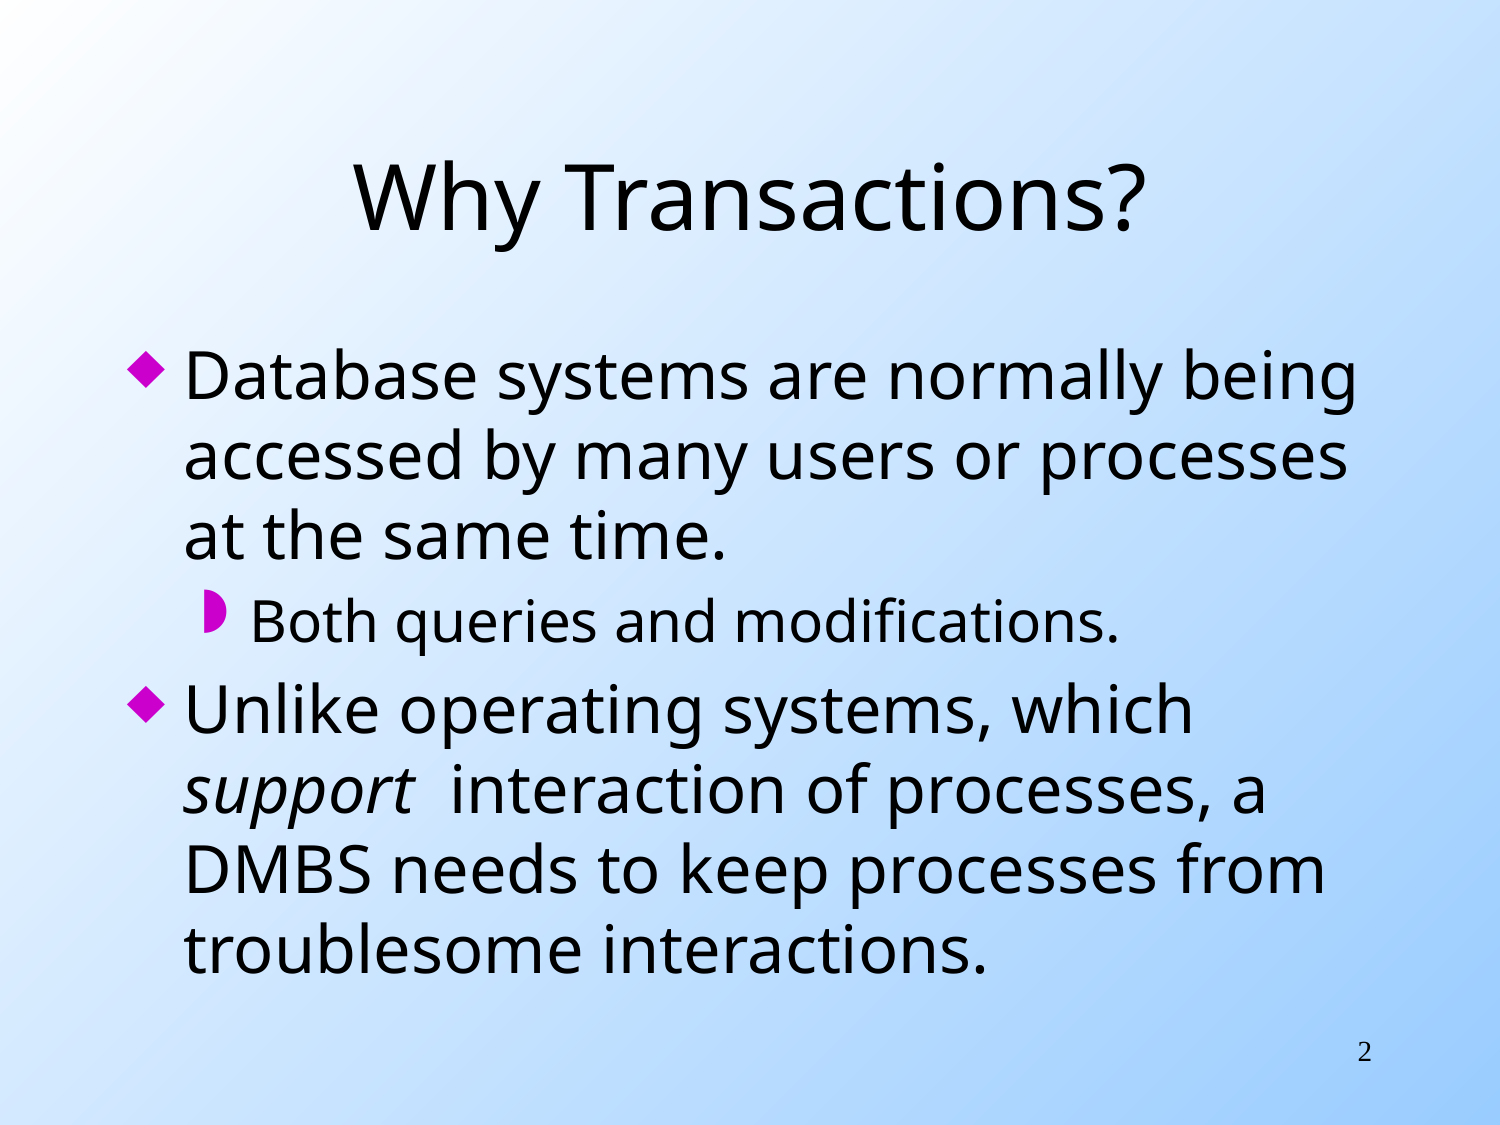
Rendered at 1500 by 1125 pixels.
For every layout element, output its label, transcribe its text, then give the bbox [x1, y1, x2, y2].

slide_number 2 [1074, 1025, 1388, 1100]
title Why Transactions? [112, 99, 1388, 288]
list Database systems are normally being accessed by many users or processes at the same time. Both queries and modifications. Unlike operating systems, which support interaction of processes, a DMBS needs to keep processes from troublesome interactions. [112, 324, 1388, 1000]
